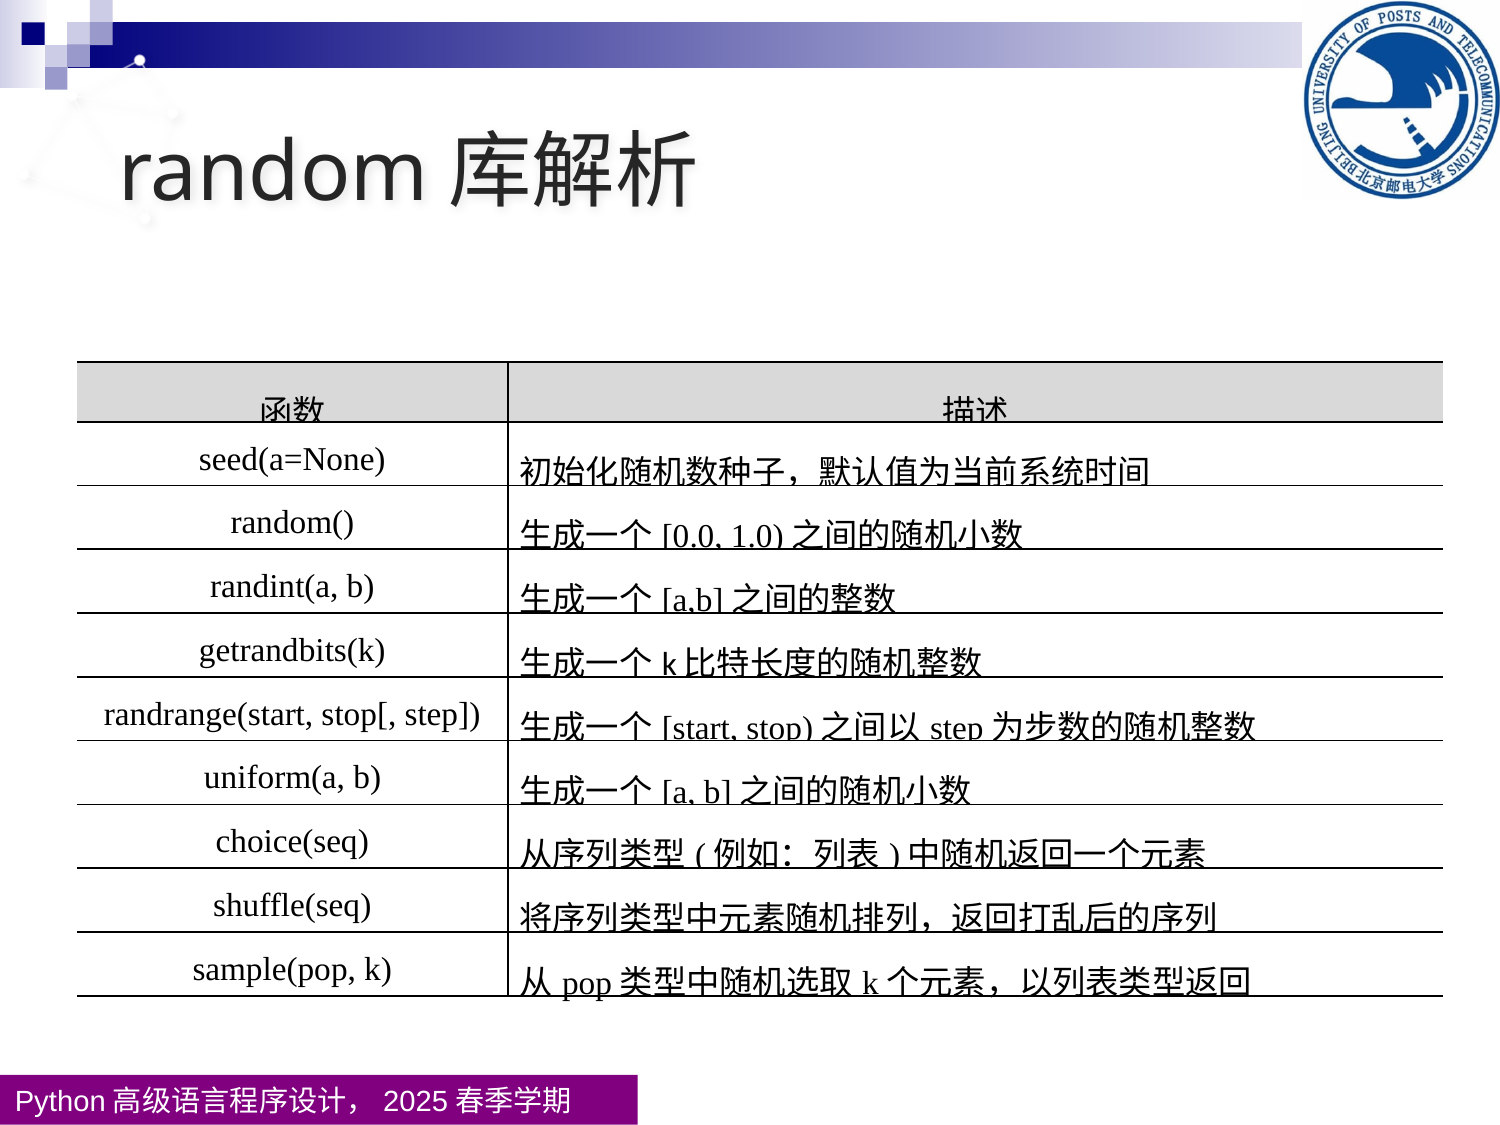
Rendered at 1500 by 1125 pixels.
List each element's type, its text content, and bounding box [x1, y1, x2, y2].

table_cell uniform(a, b) [77, 741, 507, 804]
table_cell randint(a, b) [77, 550, 507, 612]
table_header 函数 [77, 363, 507, 421]
table_cell 生成一个[start, stop)之间以step为步数的随机整数 [509, 678, 1443, 740]
table_cell random() [77, 486, 507, 548]
table_cell choice(seq) [77, 805, 507, 867]
text_box random库解析 [215, 109, 713, 225]
table_header 描述 [509, 363, 1443, 421]
table_cell 生成一个[0.0, 1.0)之间的随机小数 [509, 486, 1443, 548]
table_cell sample(pop, k) [77, 933, 507, 995]
table_cell getrandbits(k) [77, 614, 507, 676]
table_cell seed(a=None) [77, 423, 507, 485]
table_cell 从序列类型(例如：列表)中随机返回一个元素 [509, 805, 1443, 867]
picture [8, 39, 211, 242]
table_cell 从pop类型中随机选取k个元素，以列表类型返回 [509, 933, 1443, 995]
picture [1302, 0, 1500, 200]
table_cell 生成一个[a, b]之间的随机小数 [509, 741, 1443, 804]
table_cell shuffle(seq) [77, 869, 507, 931]
table_cell 初始化随机数种子，默认值为当前系统时间 [509, 423, 1443, 485]
table_cell randrange(start, stop[, step]) [77, 678, 507, 740]
table_cell 生成一个[a,b]之间的整数 [509, 550, 1443, 612]
table_cell 将序列类型中元素随机排列，返回打乱后的序列 [509, 869, 1443, 931]
table_cell 生成一个k比特长度的随机整数 [509, 614, 1443, 676]
